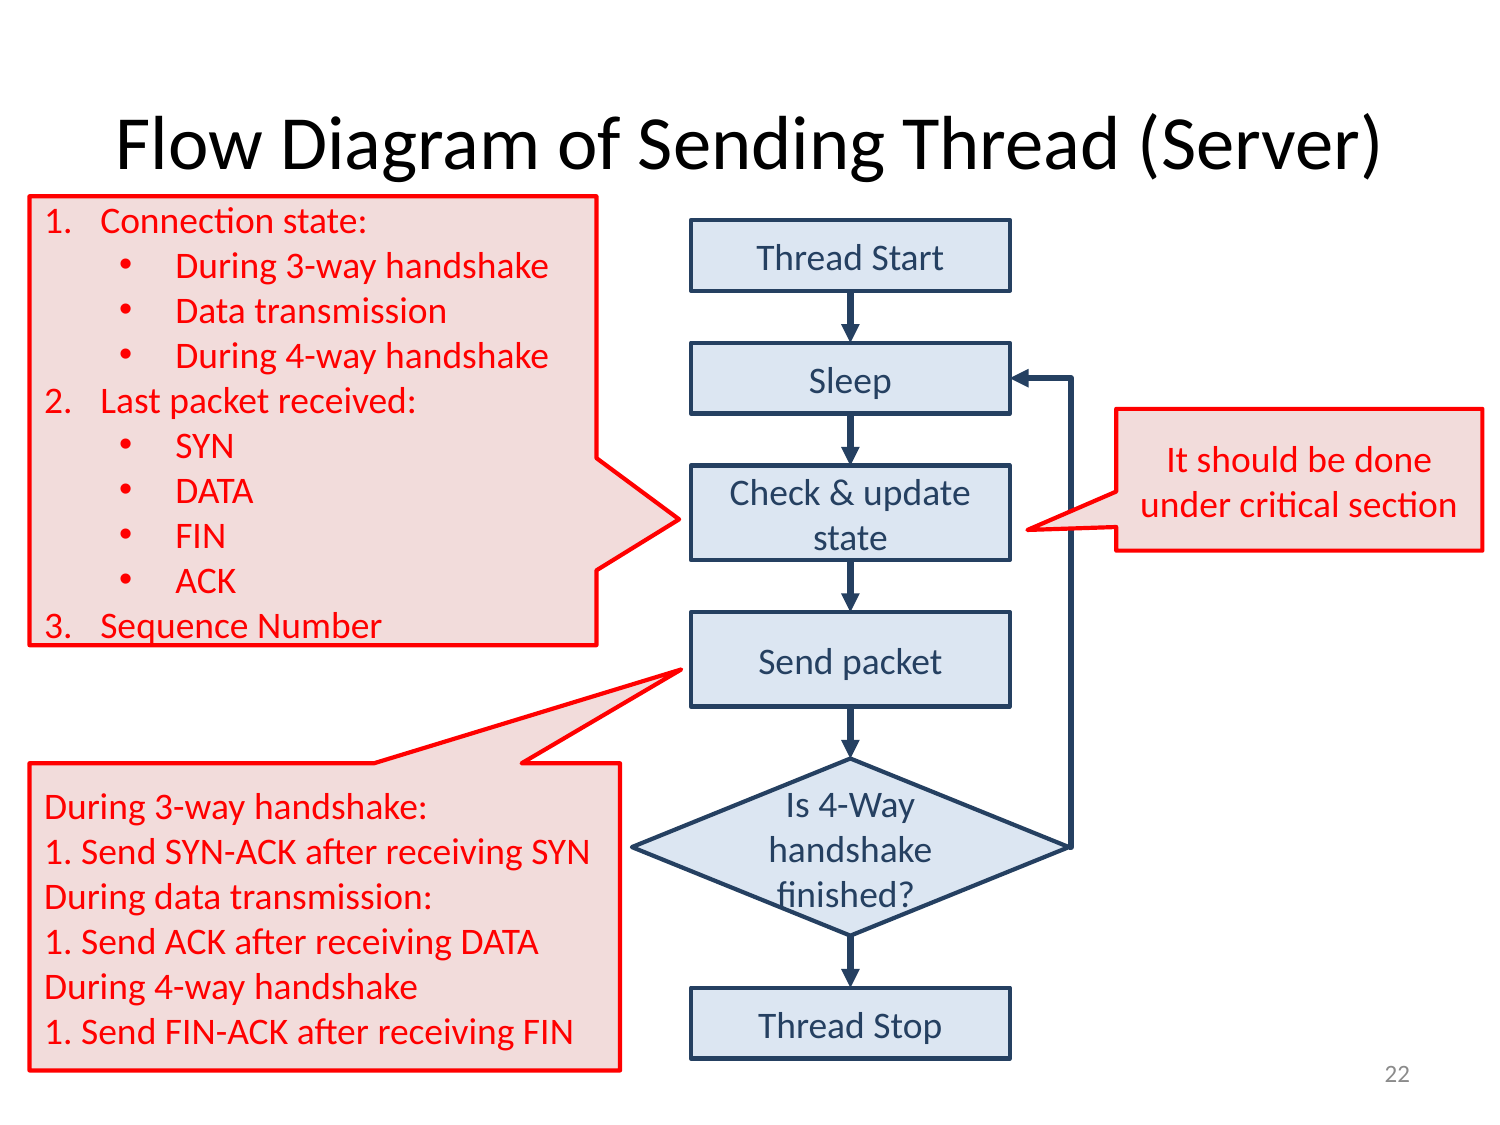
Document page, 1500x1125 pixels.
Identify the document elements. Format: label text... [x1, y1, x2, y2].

text_box Thread Stop [689, 986, 1012, 1061]
title Flow Diagram of Sending Thread (Server) [75, 45, 1425, 233]
text_box During 3-way handshake: 1. Send SYN-ACK after receiving SYN During data transmission: 1. Send ACK after receiving DATA During 4-way handshake 1. Send FIN-ACK after receiving FIN [27, 667, 684, 1073]
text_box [1009, 377, 1070, 848]
text_box Thread Start [689, 218, 1012, 293]
text_box It should be done under critical section [1074, 406, 1485, 553]
text_box Check & update state [689, 463, 1004, 562]
text_box Sleep [689, 341, 1012, 416]
slide_number 22 [1074, 1042, 1425, 1103]
text_box Connection state: During 3-way handshake Data transmission During 4-way handshake Last packet received: SYN DATA FIN ACK Sequence Number [27, 194, 682, 648]
text_box Is 4-Way handshake finished? [629, 758, 1051, 937]
text_box Send packet [689, 610, 1004, 709]
